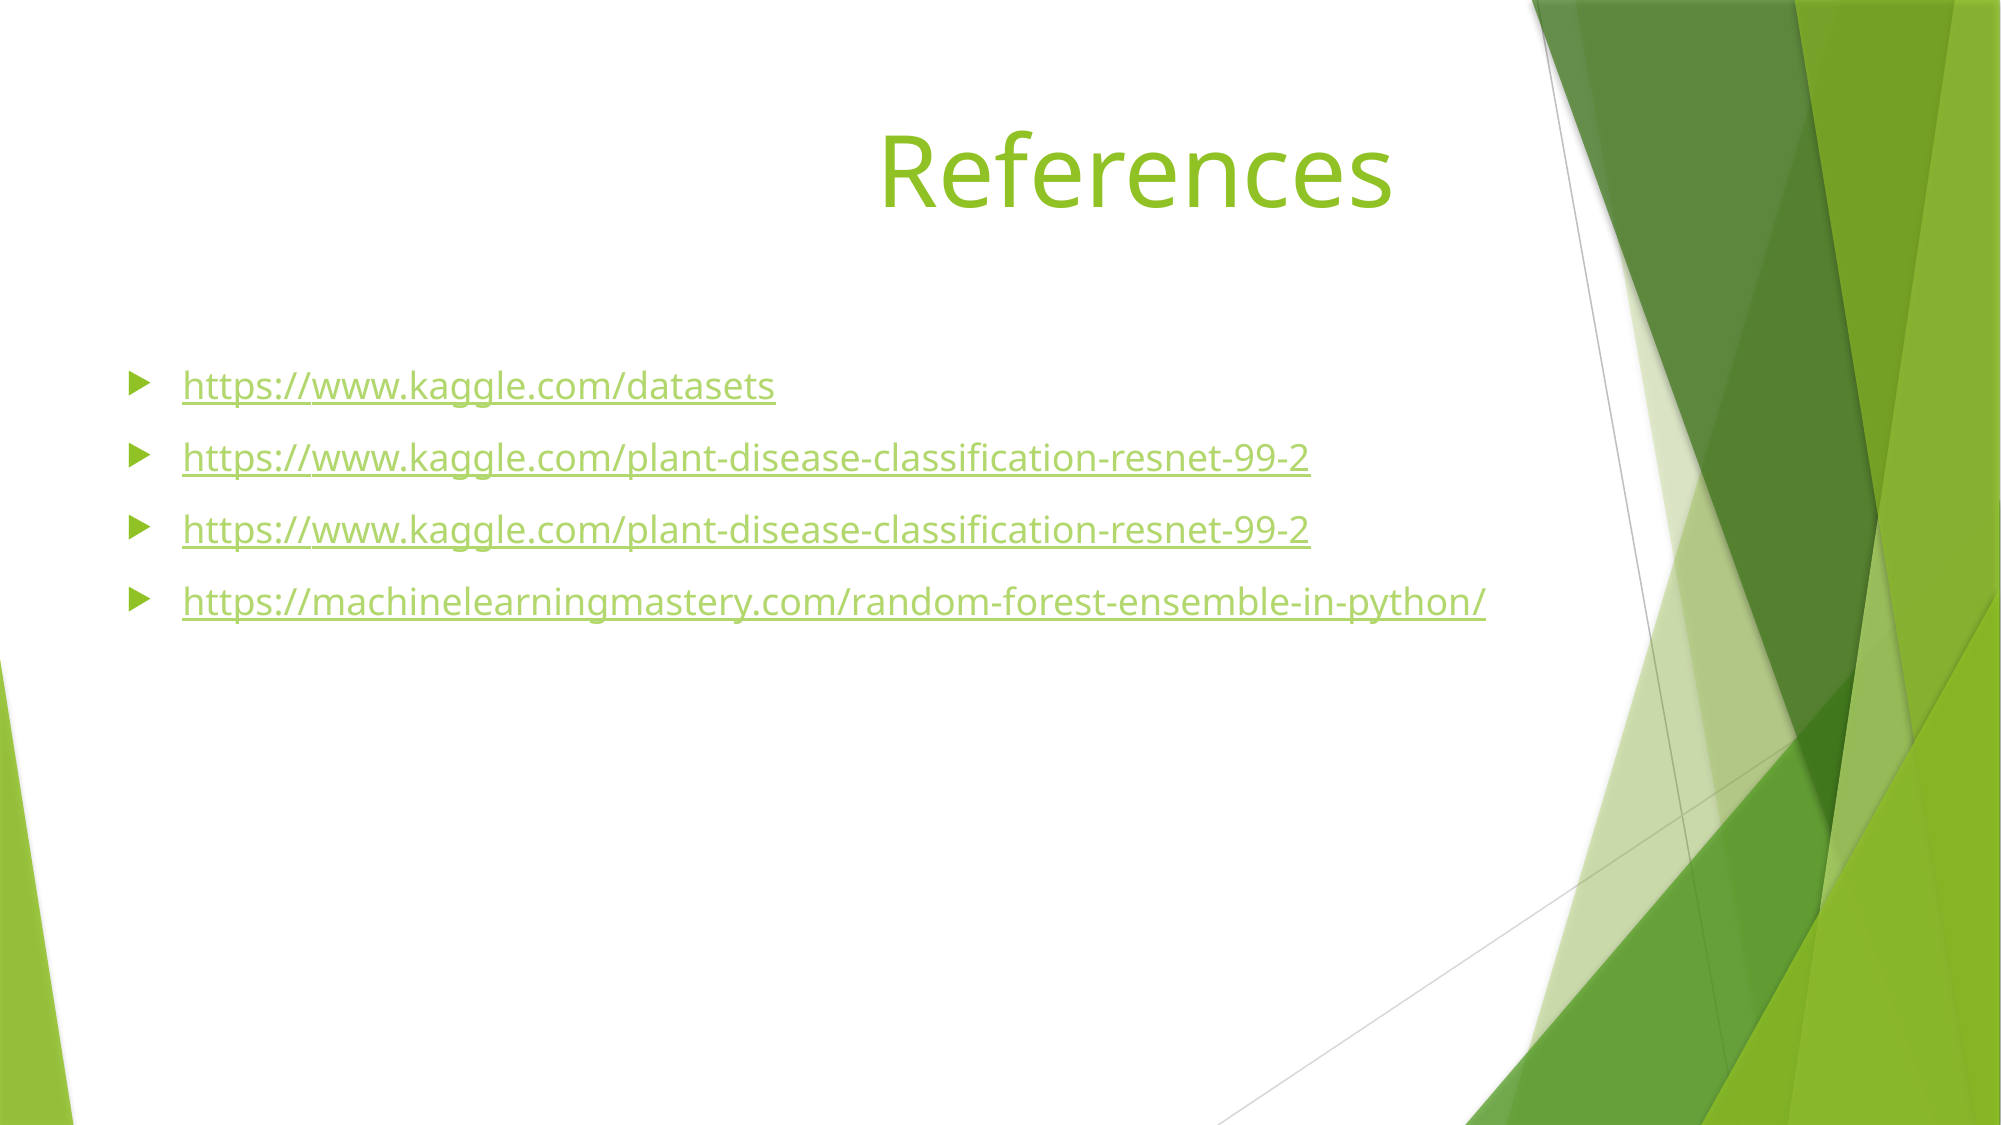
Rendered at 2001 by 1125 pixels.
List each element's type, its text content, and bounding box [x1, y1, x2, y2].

list https://www.kaggle.com/datasets https://www.kaggle.com/plant-disease-classification-resnet-99-2 https://www.kaggle.com/plant-disease-classification-resnet-99-2 https://machinelearningmastery.com/random-forest-ensemble-in-python/ [111, 354, 1522, 992]
title References [111, 99, 1522, 317]
